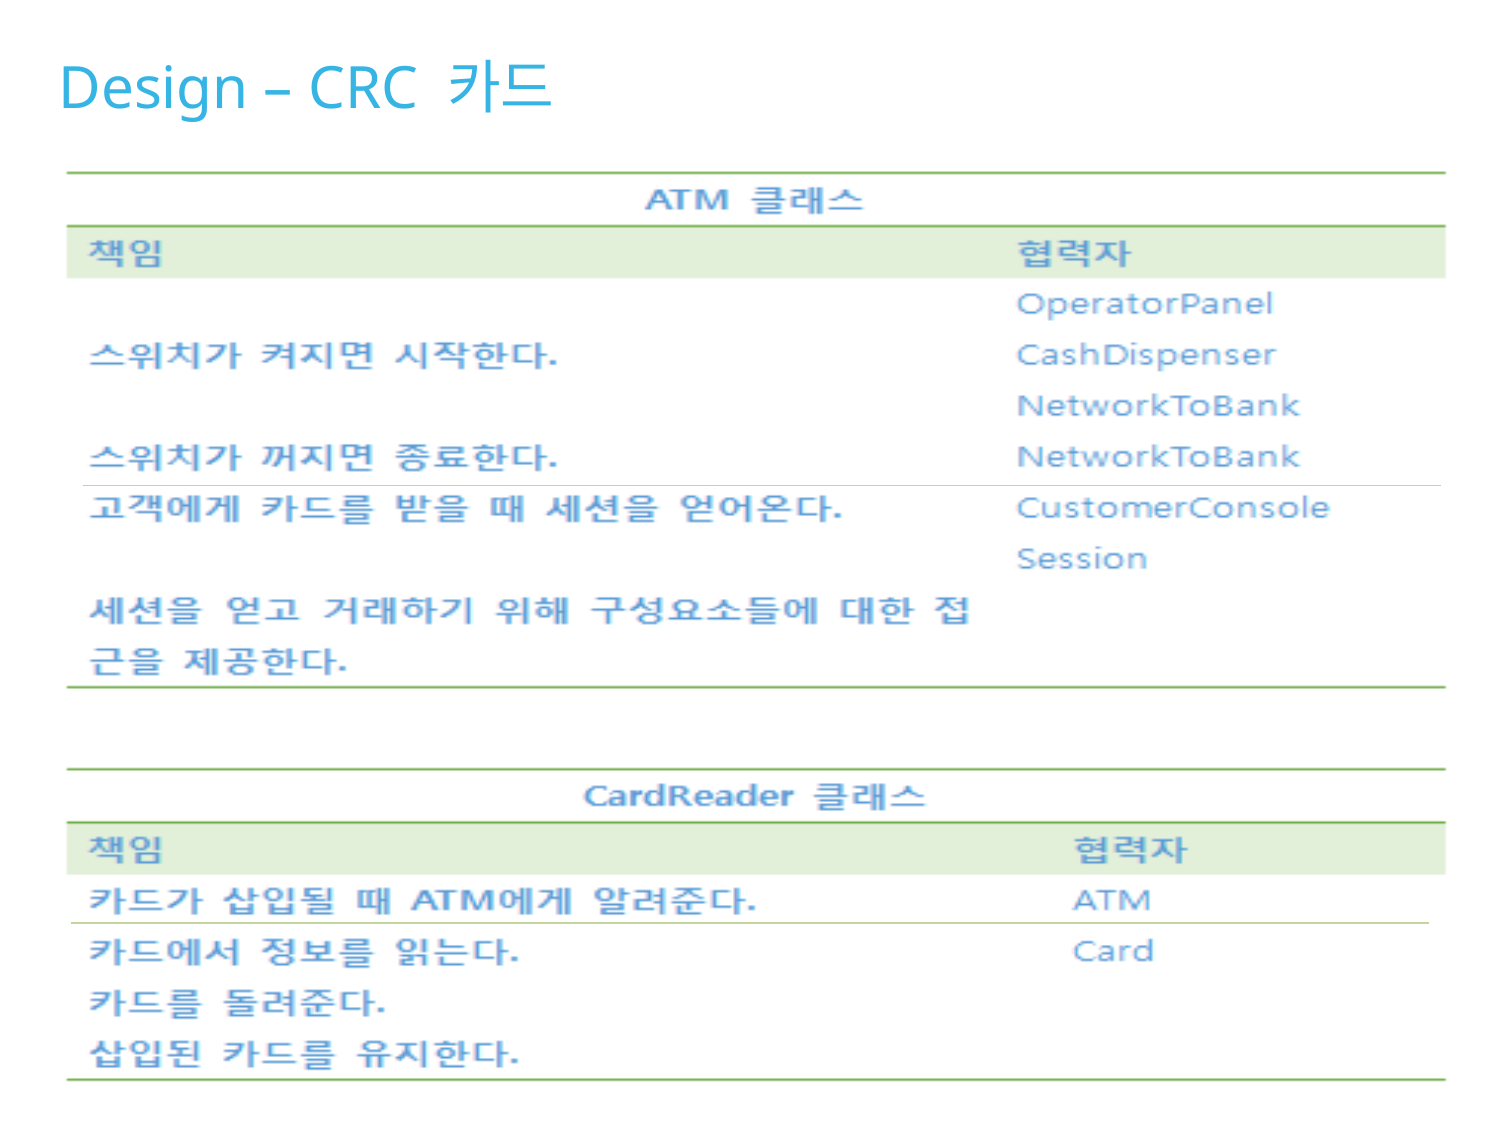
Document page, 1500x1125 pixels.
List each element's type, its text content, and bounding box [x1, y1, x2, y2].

picture [52, 148, 1500, 1109]
text_box Design – CRC 카드 [43, 43, 570, 128]
